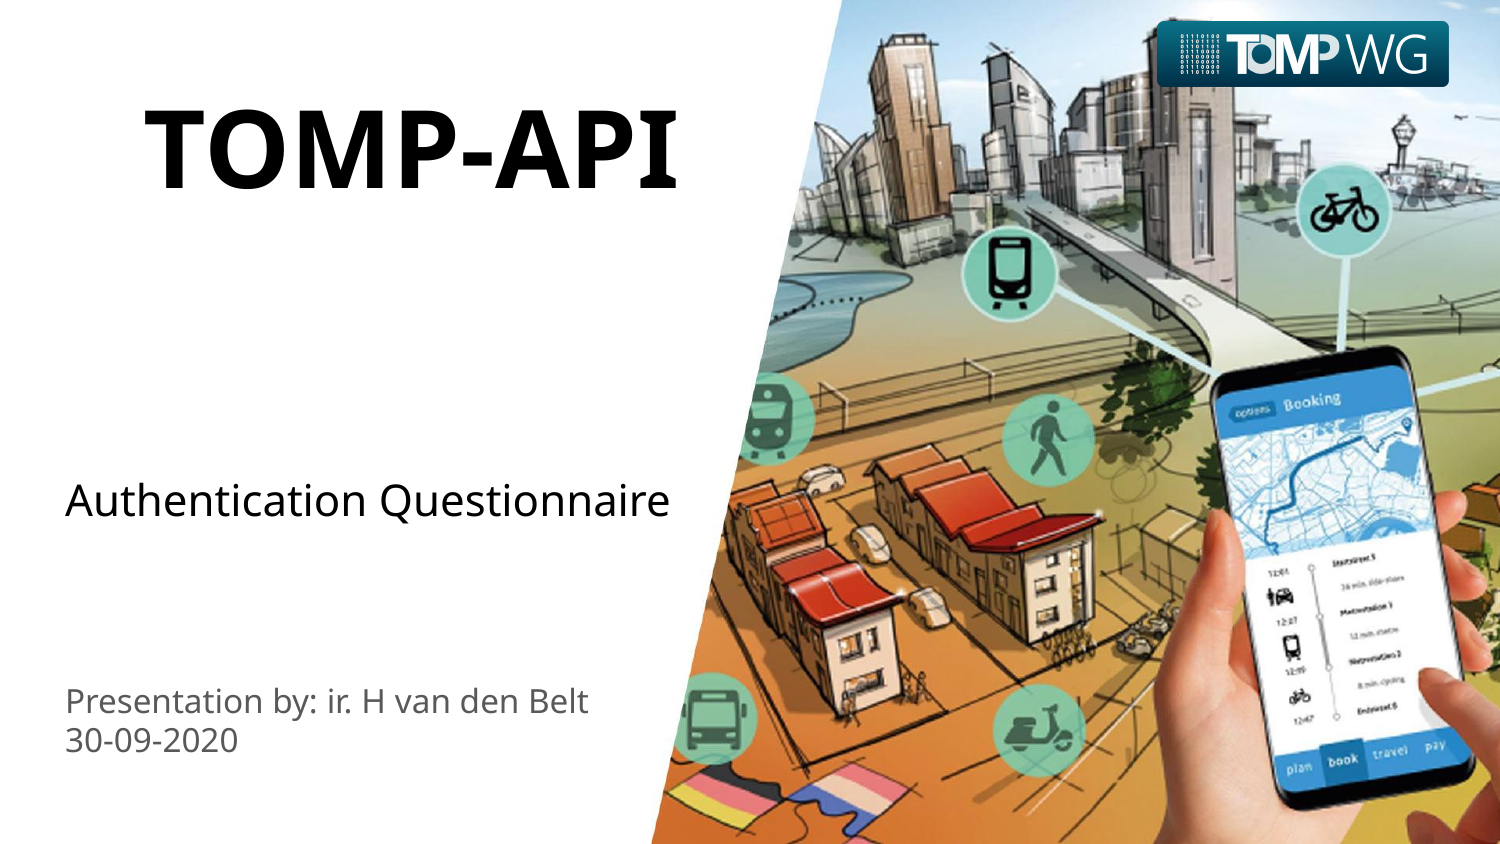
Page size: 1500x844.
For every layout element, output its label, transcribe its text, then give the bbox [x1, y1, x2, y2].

title Authentication Questionnaire [50, 347, 714, 540]
subtitle Presentation by: ir. H van den Belt 30-09-2020 [50, 664, 629, 769]
picture [0, 0, 1500, 844]
title TOMP-API [80, 80, 744, 226]
